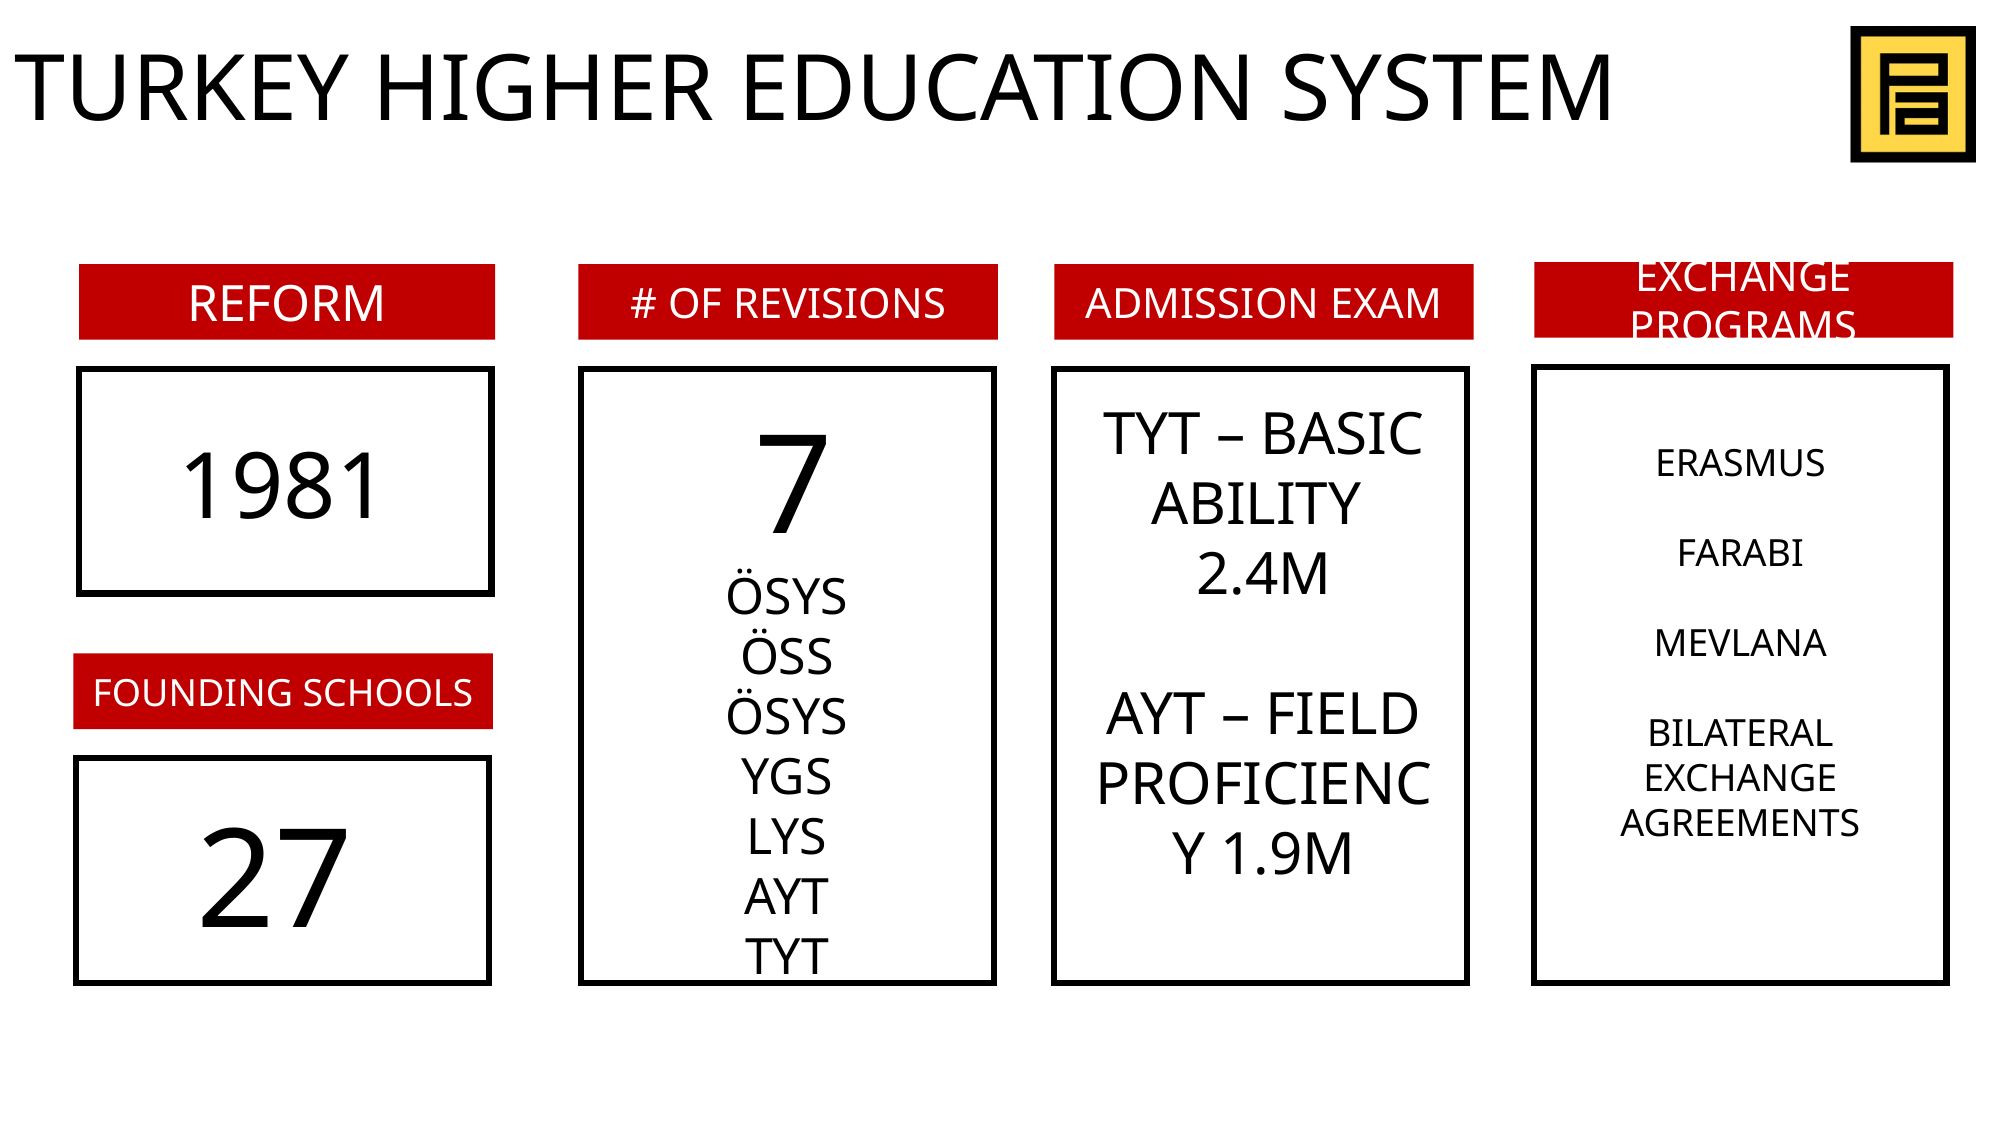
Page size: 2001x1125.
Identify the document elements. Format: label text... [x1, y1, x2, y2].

text_box ADMISSION EXAM [1053, 263, 1475, 341]
text_box [78, 368, 493, 595]
text_box [1533, 366, 1948, 984]
text_box [580, 368, 995, 557]
text_box FOUNDING SCHOOLS [72, 652, 494, 730]
text_box [1053, 368, 1468, 984]
text_box 27 [68, 782, 482, 963]
text_box EXCHANGE PROGRAMS [1533, 261, 1955, 339]
text_box 7 [587, 388, 1001, 569]
text_box TYT – BASIC ABILITY 2.4M AYT – FIELD PROFICIENCY 1.9M [1074, 388, 1454, 894]
text_box # OF REVISIONS [577, 263, 999, 341]
text_box ERASMUS FARABI MEVLANA BILATERAL EXCHANGE AGREEMENTS [1550, 431, 1931, 852]
text_box ÖSYS ÖSS ÖSYS YGS LYS AYT TYT [580, 557, 994, 992]
text_box REFORM [78, 263, 496, 341]
text_box [75, 757, 490, 984]
picture [1838, 19, 1988, 169]
text_box TURKEY HIGHER EDUCATION SYSTEM [0, 0, 2000, 169]
